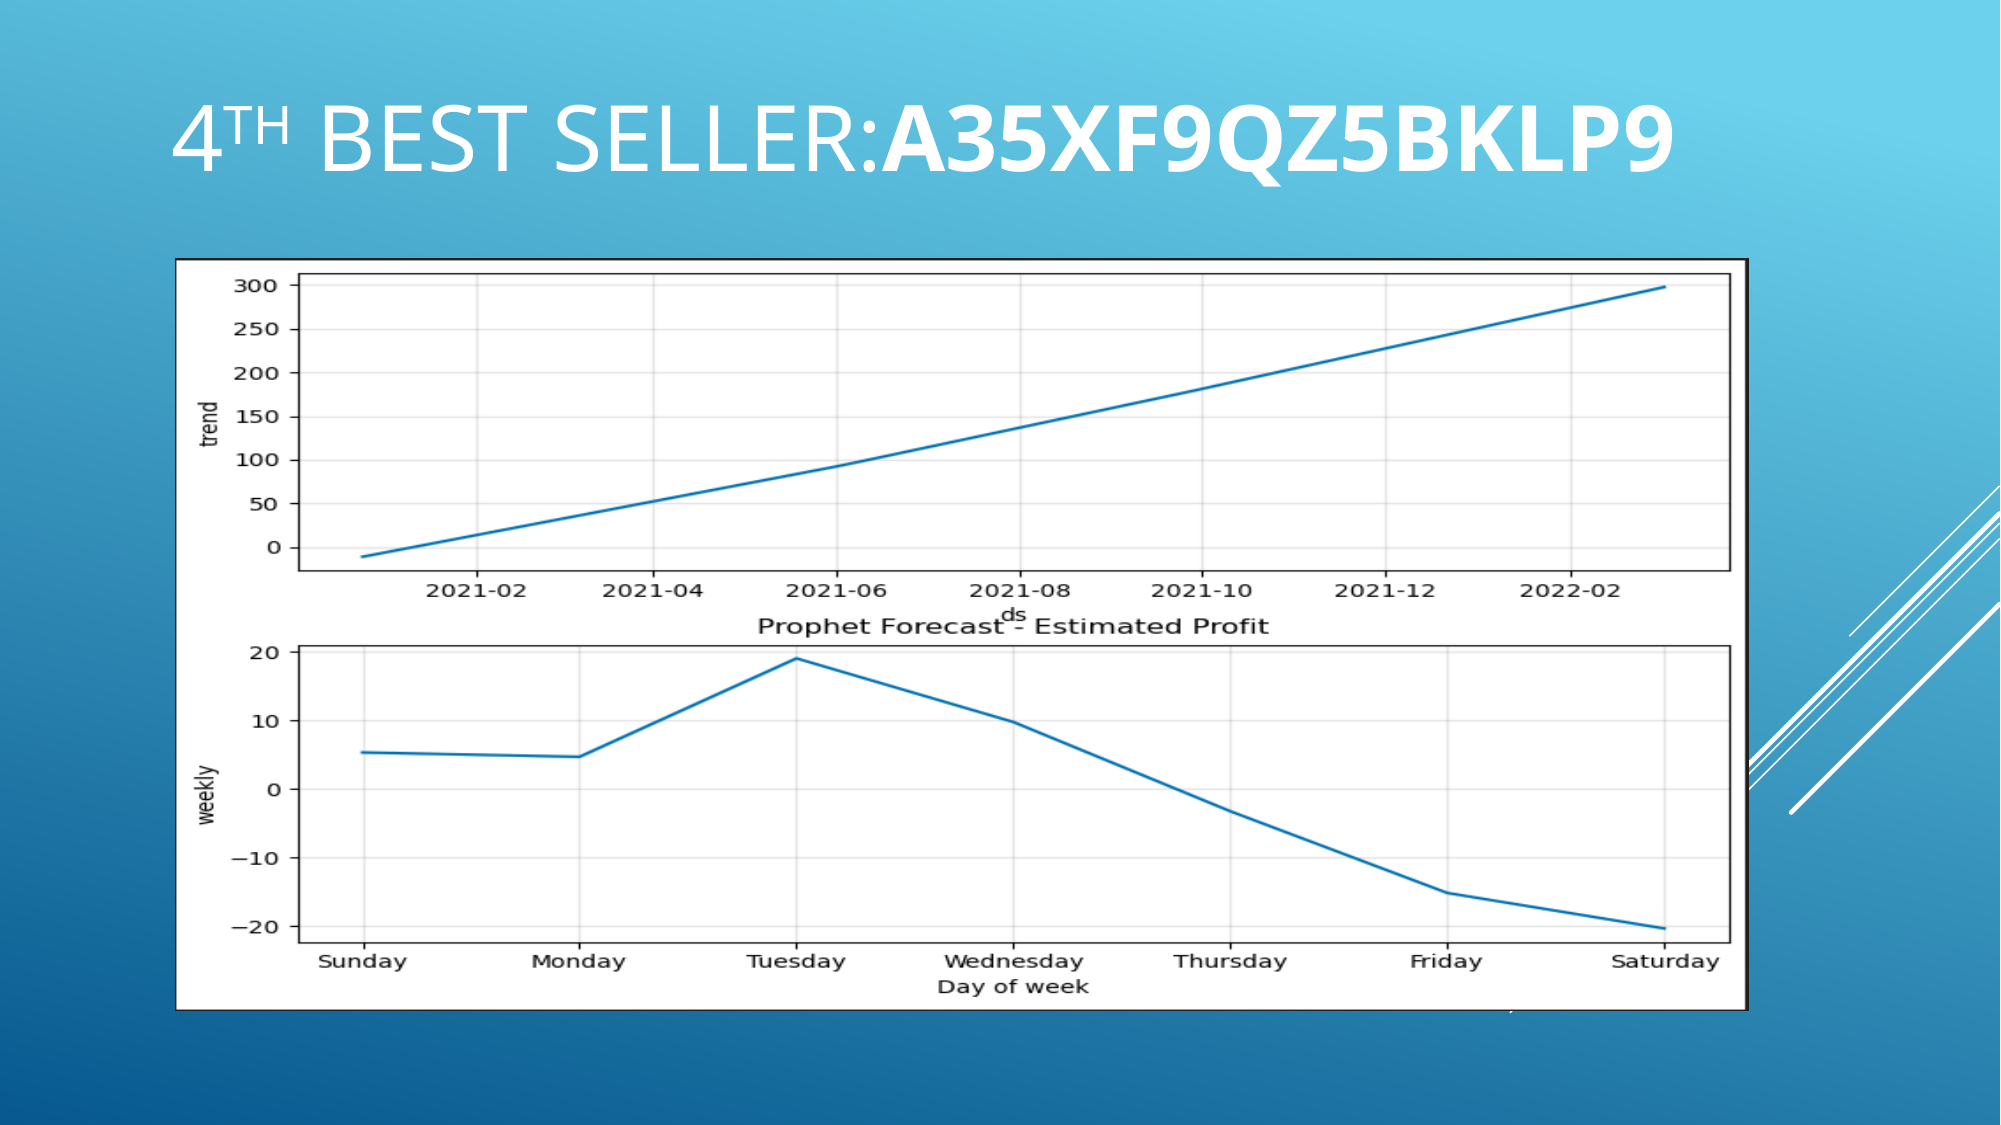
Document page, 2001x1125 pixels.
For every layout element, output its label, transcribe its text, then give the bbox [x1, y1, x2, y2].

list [174, 258, 1749, 1011]
title 4th Best seller:A35XF9QZ5BKLP9 [156, 11, 1736, 259]
